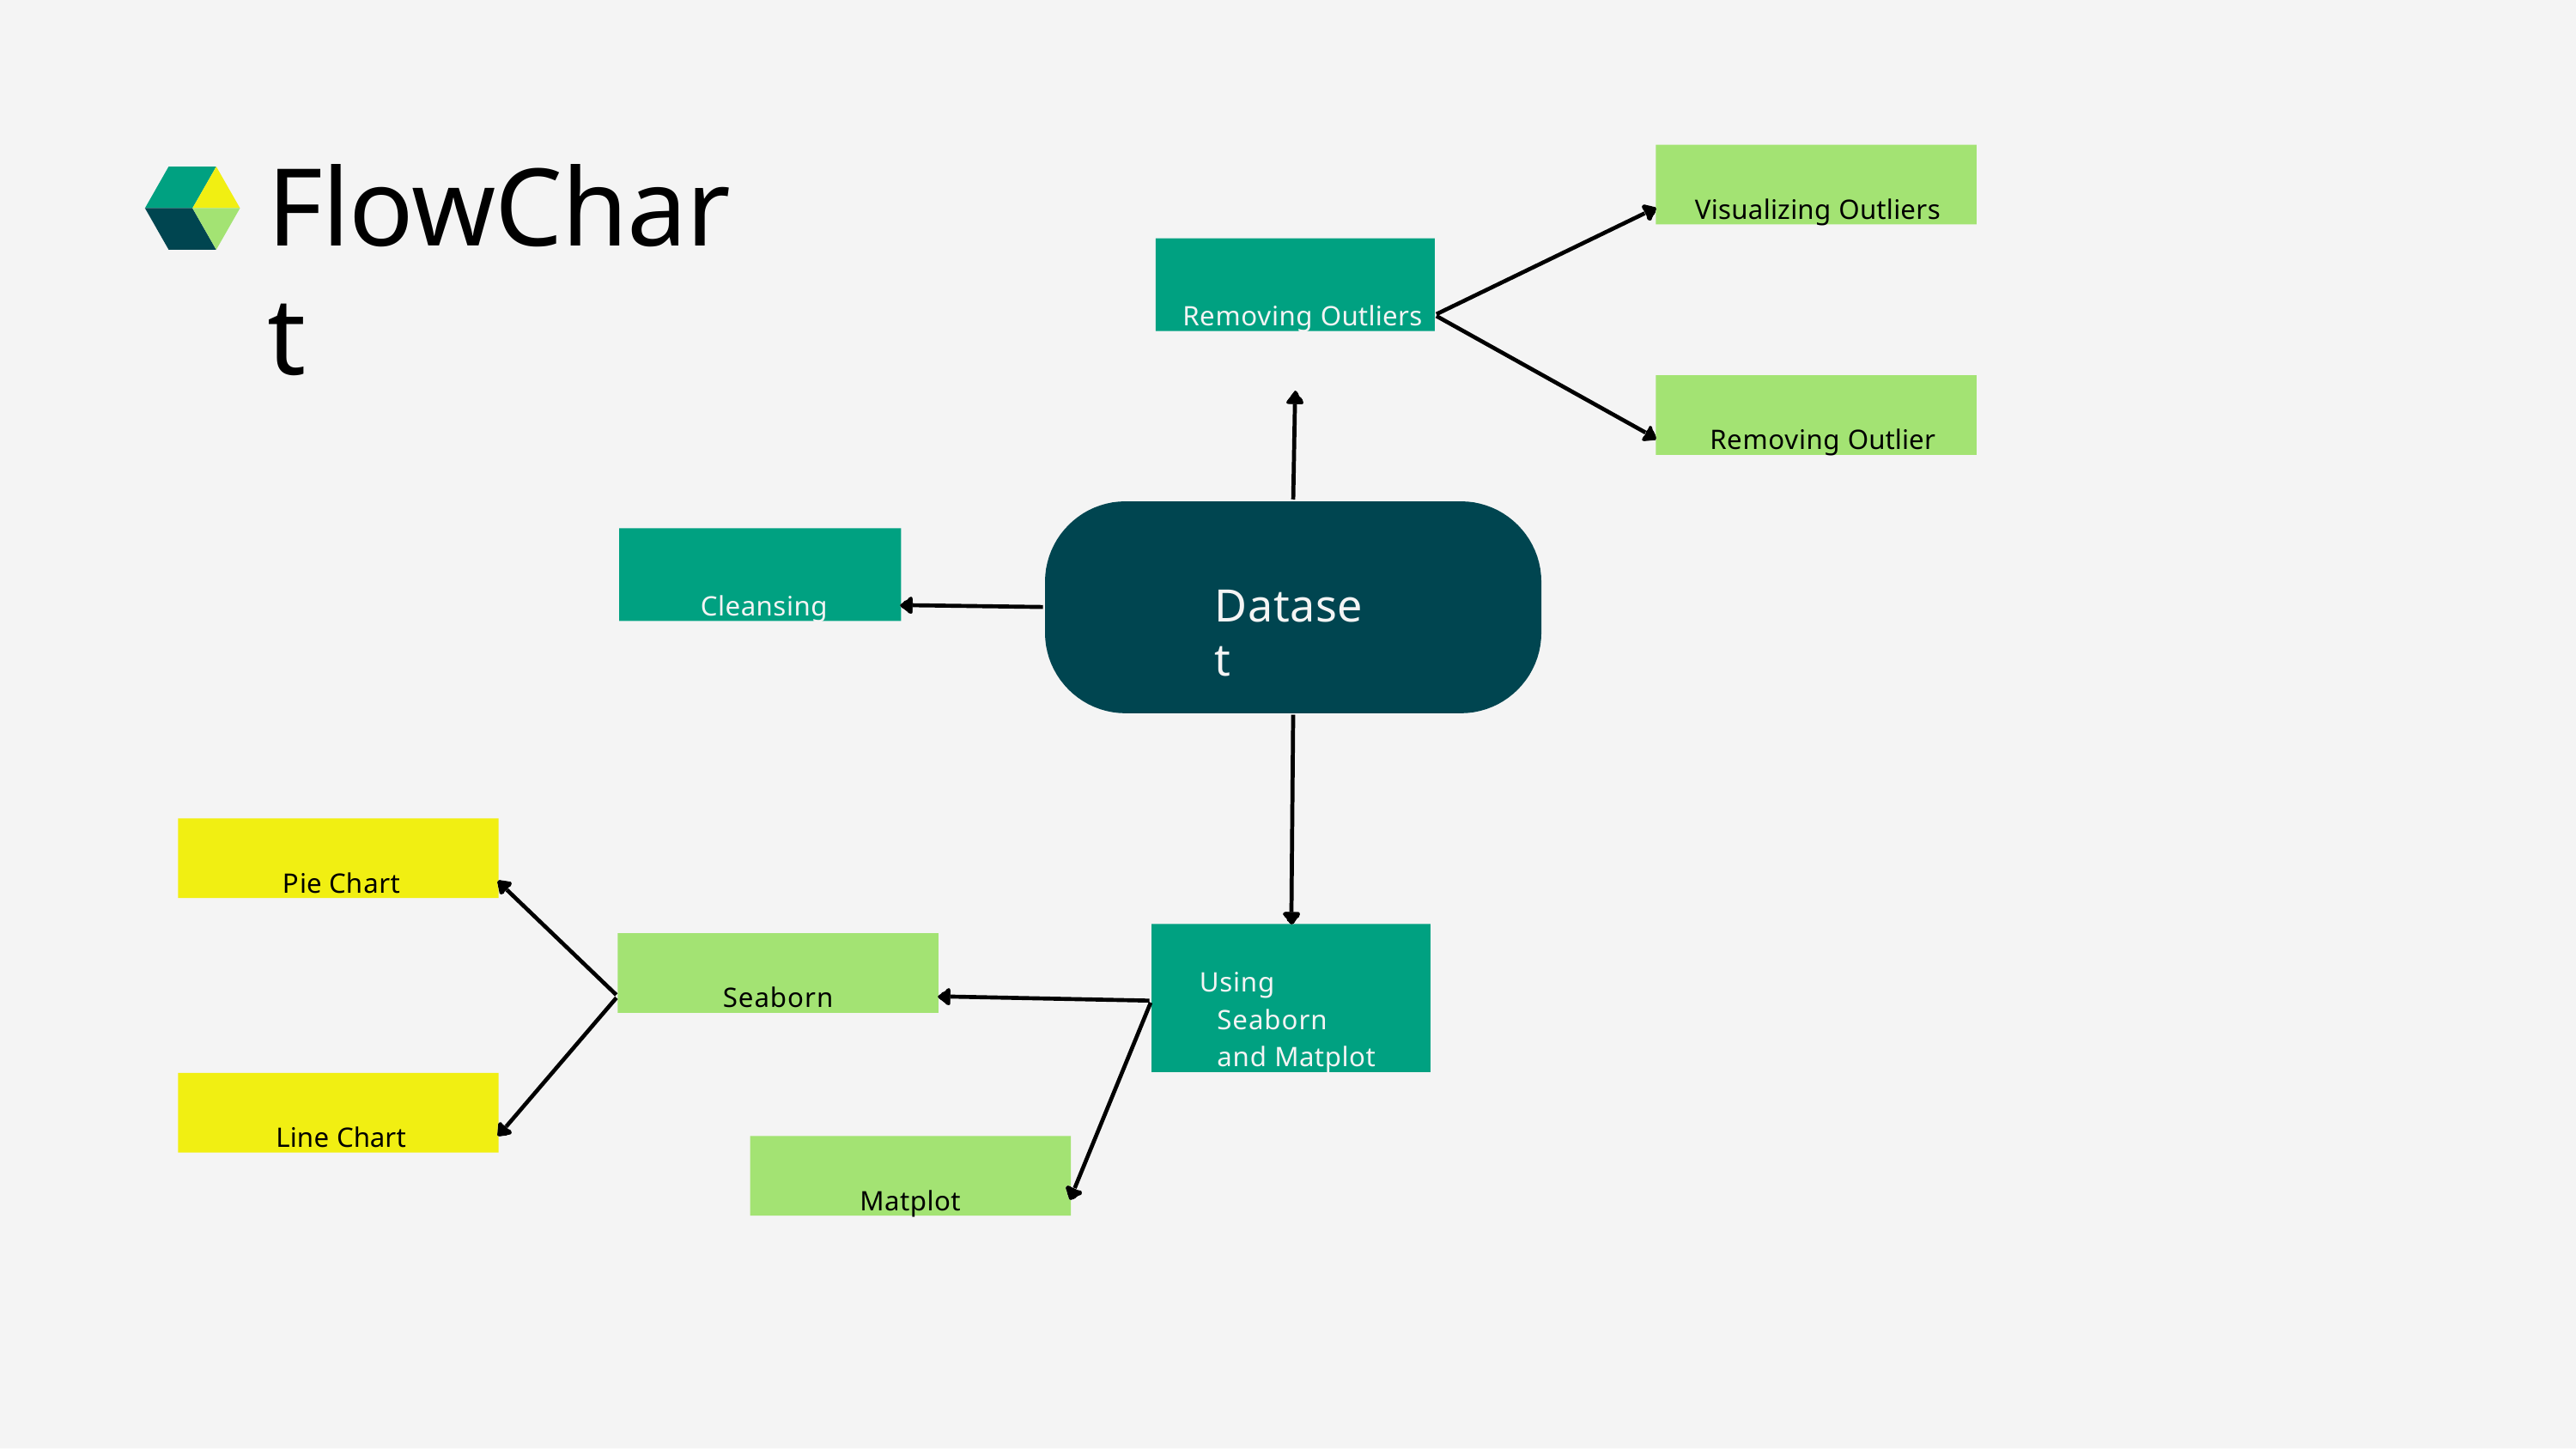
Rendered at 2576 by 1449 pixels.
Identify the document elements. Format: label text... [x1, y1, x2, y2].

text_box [938, 988, 1152, 1005]
text_box Dataset [1307, 575, 1374, 685]
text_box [1434, 313, 1657, 441]
text_box Visualizing Outliers [1656, 144, 1977, 225]
text_box Matplot [750, 1136, 1072, 1216]
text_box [496, 880, 619, 1137]
text_box Removing Outlier [1656, 375, 1977, 455]
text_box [144, 166, 240, 251]
text_box Seaborn [623, 933, 939, 1013]
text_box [1434, 204, 1656, 313]
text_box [899, 391, 1303, 925]
text_box Line Chart [178, 1072, 499, 1153]
text_box Cleansing [619, 528, 895, 621]
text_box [1066, 1000, 1153, 1200]
text_box Removing Outliers [1155, 238, 1430, 331]
text_box [1307, 501, 1542, 713]
text_box Pie Chart [178, 818, 499, 899]
title FlowChart [265, 136, 751, 396]
text_box Using Seaborn and Matplot [1151, 924, 1431, 1072]
